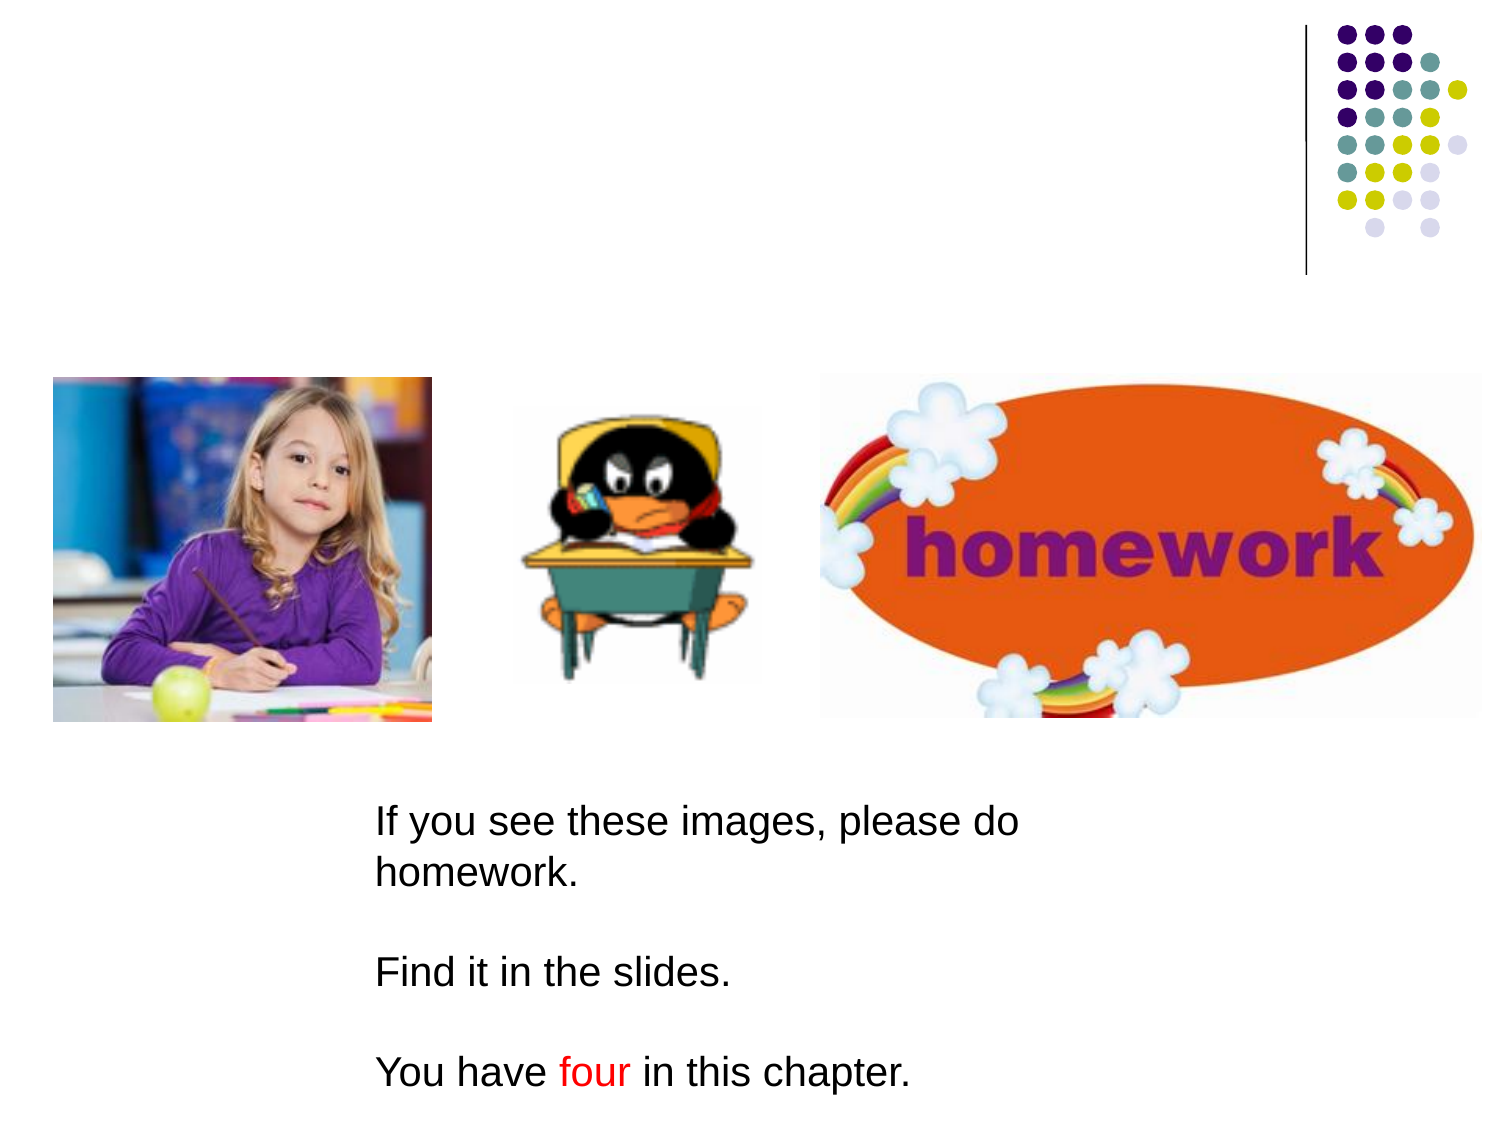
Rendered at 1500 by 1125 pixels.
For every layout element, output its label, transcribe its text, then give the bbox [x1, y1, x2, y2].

picture [820, 372, 1483, 718]
picture [52, 377, 432, 722]
text_box If you see these images, please do homework. Find it in the slides. You have four in this chapter. [360, 786, 1247, 1102]
picture [513, 406, 763, 685]
